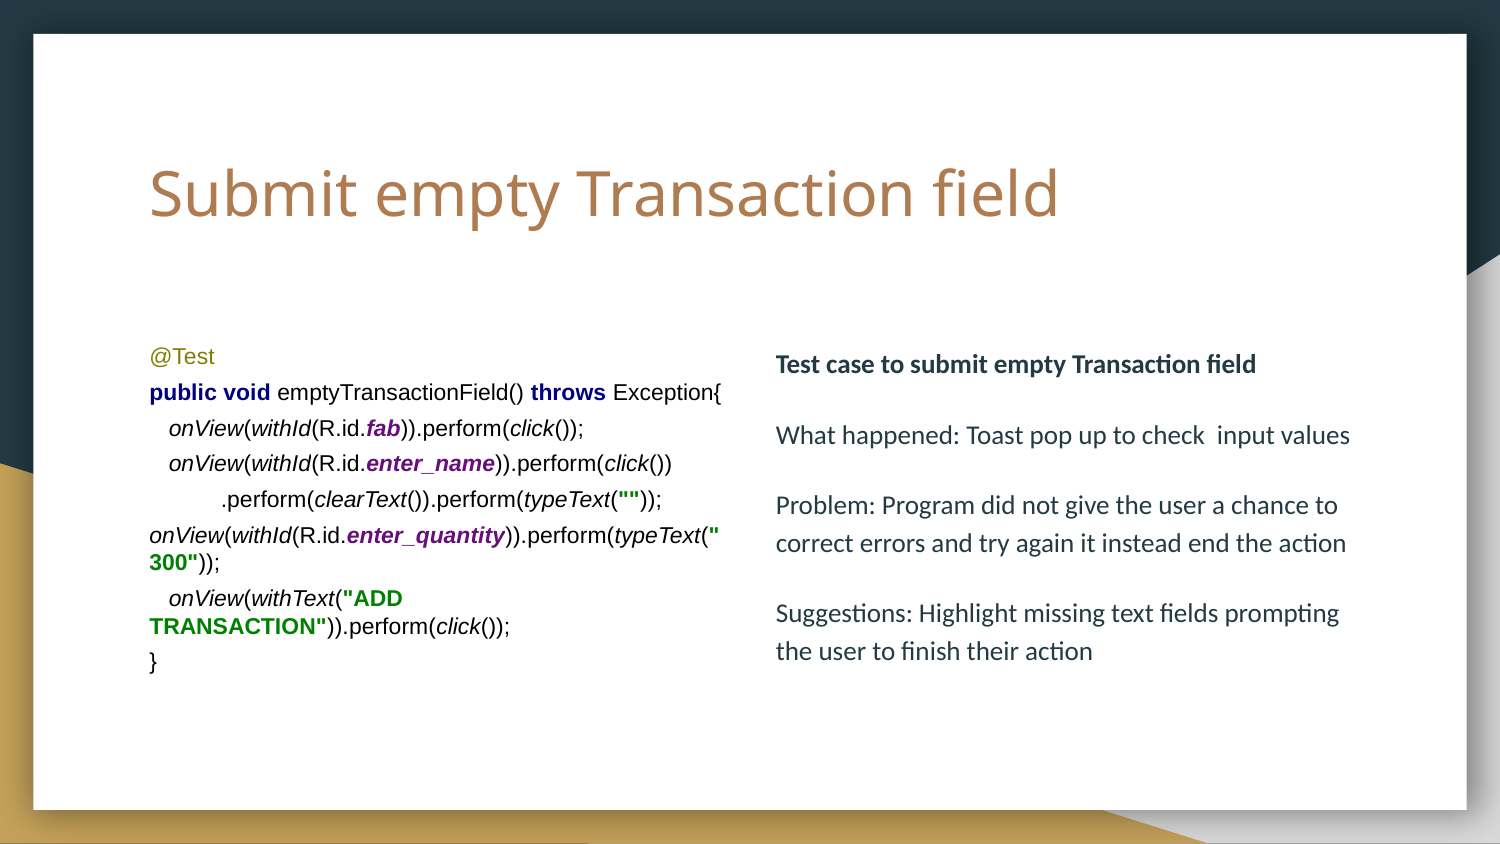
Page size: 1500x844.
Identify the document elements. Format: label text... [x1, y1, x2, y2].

list Test case to submit empty Transaction field What happened: Toast pop up to check input values Problem: Program did not give the user a chance to correct errors and try again it instead end the action Suggestions: Highlight missing text fields prompting the user to finish their action [760, 326, 1366, 729]
title Submit empty Transaction field [134, 138, 1366, 296]
list @Test public void emptyTransactionField() throws Exception{ onView(withId(R.id.fab)).perform(click()); onView(withId(R.id.enter_name)).perform(click()) .perform(clearText()).perform(typeText("")); onView(withId(R.id.enter_quantity)).perform(typeText("300")); onView(withText("ADD TRANSACTION")).perform(click()); } [134, 326, 739, 729]
